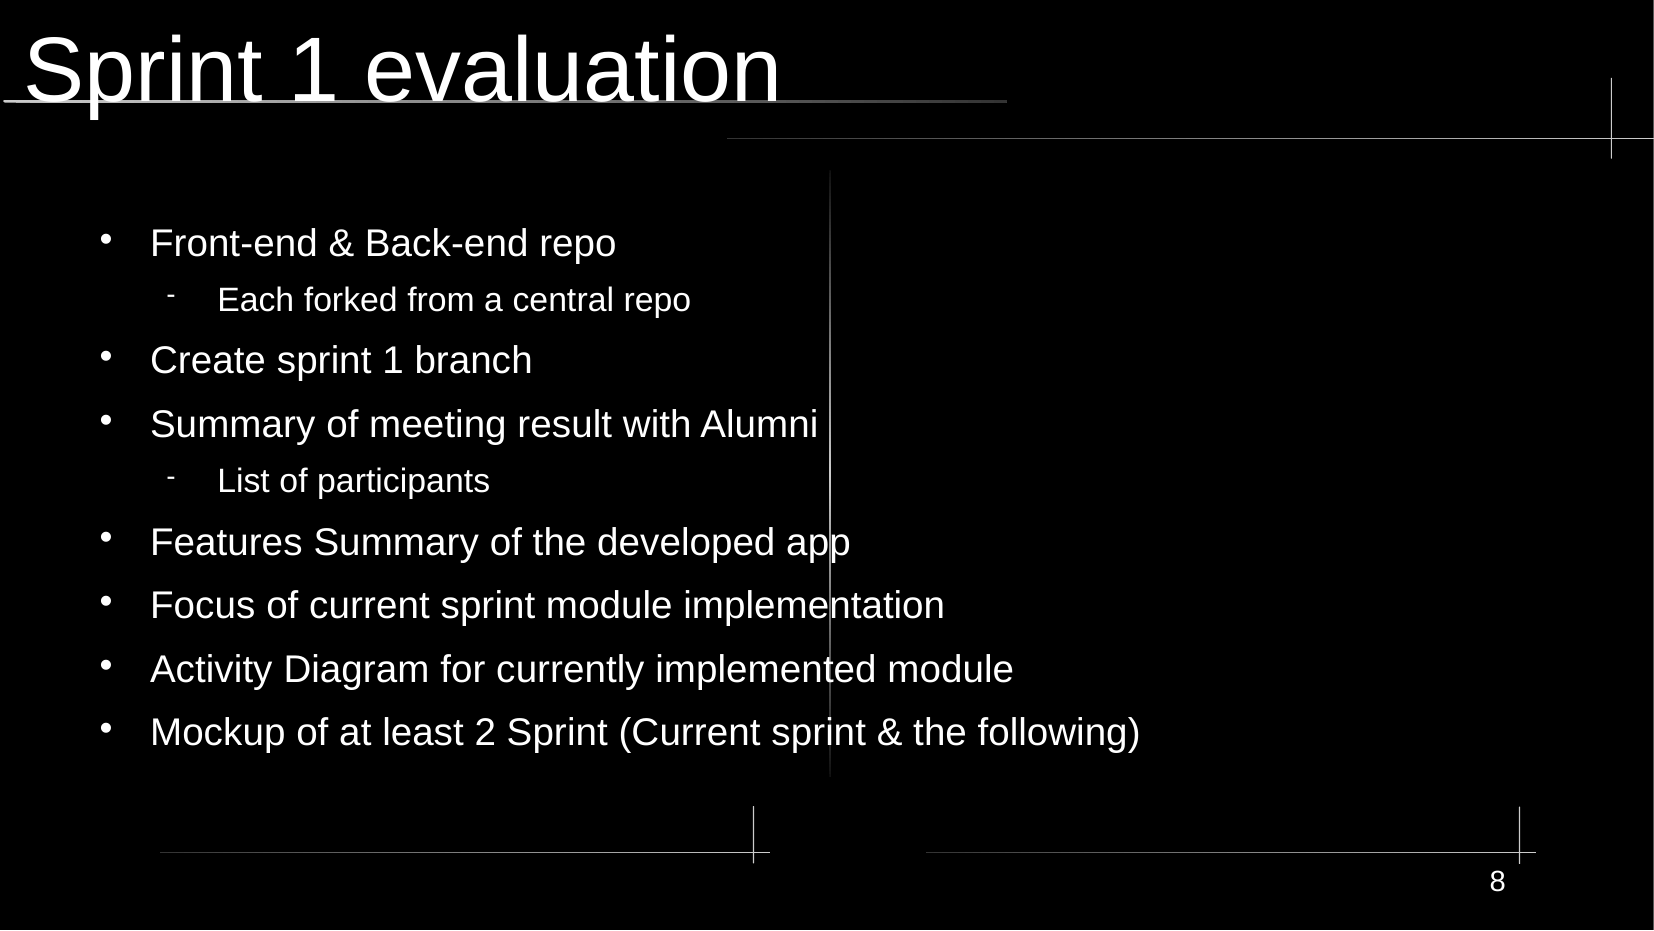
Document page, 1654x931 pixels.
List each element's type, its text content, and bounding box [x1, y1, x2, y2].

slide_number 8 [1240, 862, 1506, 930]
list Front-end & Back-end repo Each forked from a central repo Create sprint 1 branch Summary of meeting result with Alumni List of participants Features Summary of the developed app Focus of current sprint module implementation Activity Diagram for currently implemented module Mockup of at least 2 Sprint (Current sprint & the following) [82, 217, 1571, 757]
title Sprint 1 evaluation [23, 11, 1589, 119]
